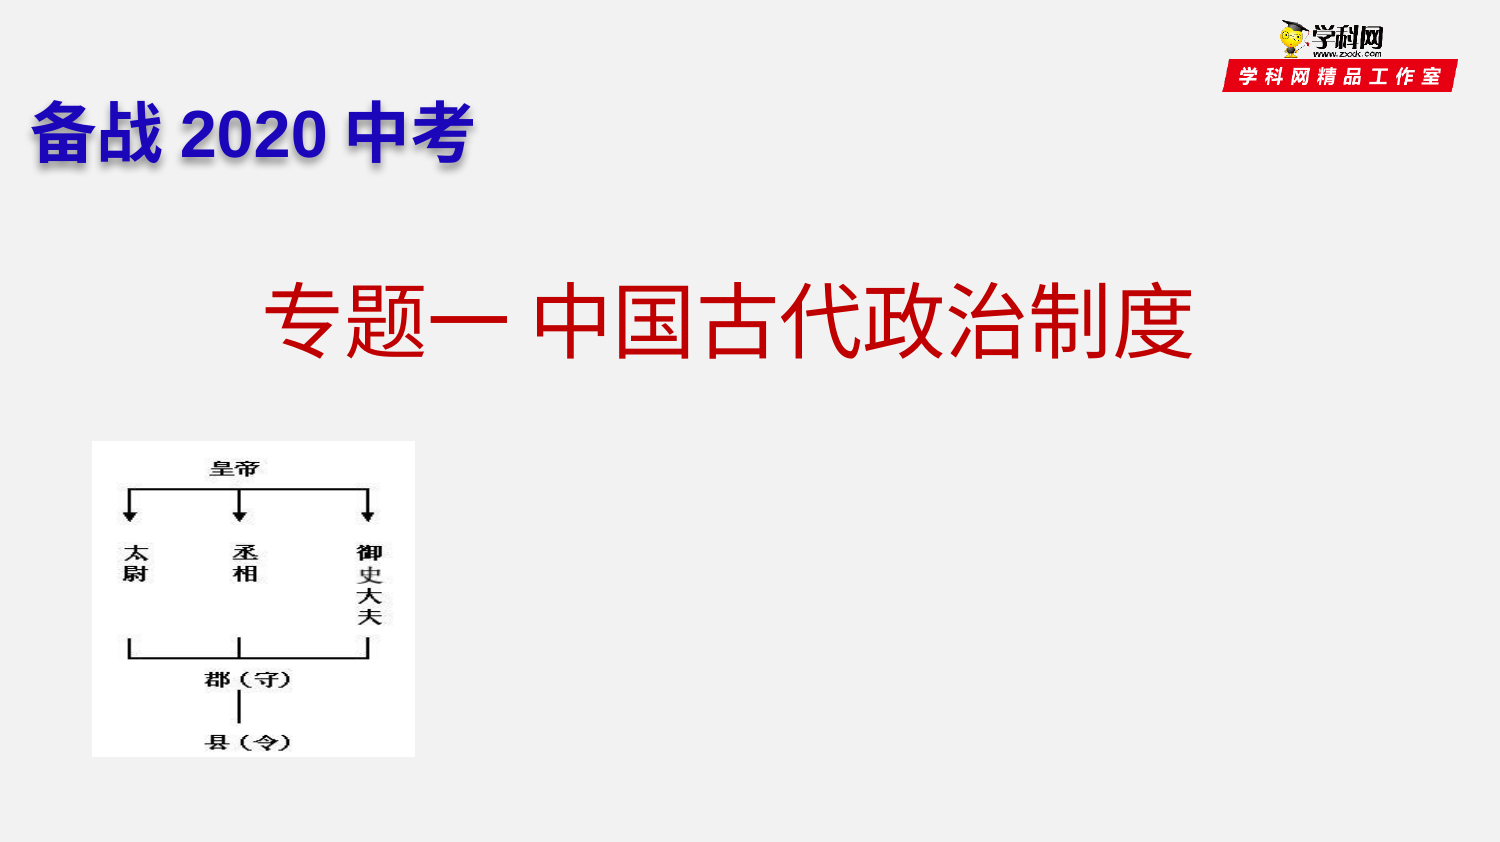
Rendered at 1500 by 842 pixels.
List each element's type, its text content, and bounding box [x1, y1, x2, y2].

text_box 专题一 中国古代政治制度 [260, 268, 1254, 373]
picture [1222, 59, 1458, 92]
picture [1280, 20, 1383, 58]
text_box 备战2020中考 [15, 83, 493, 179]
picture [92, 441, 415, 757]
